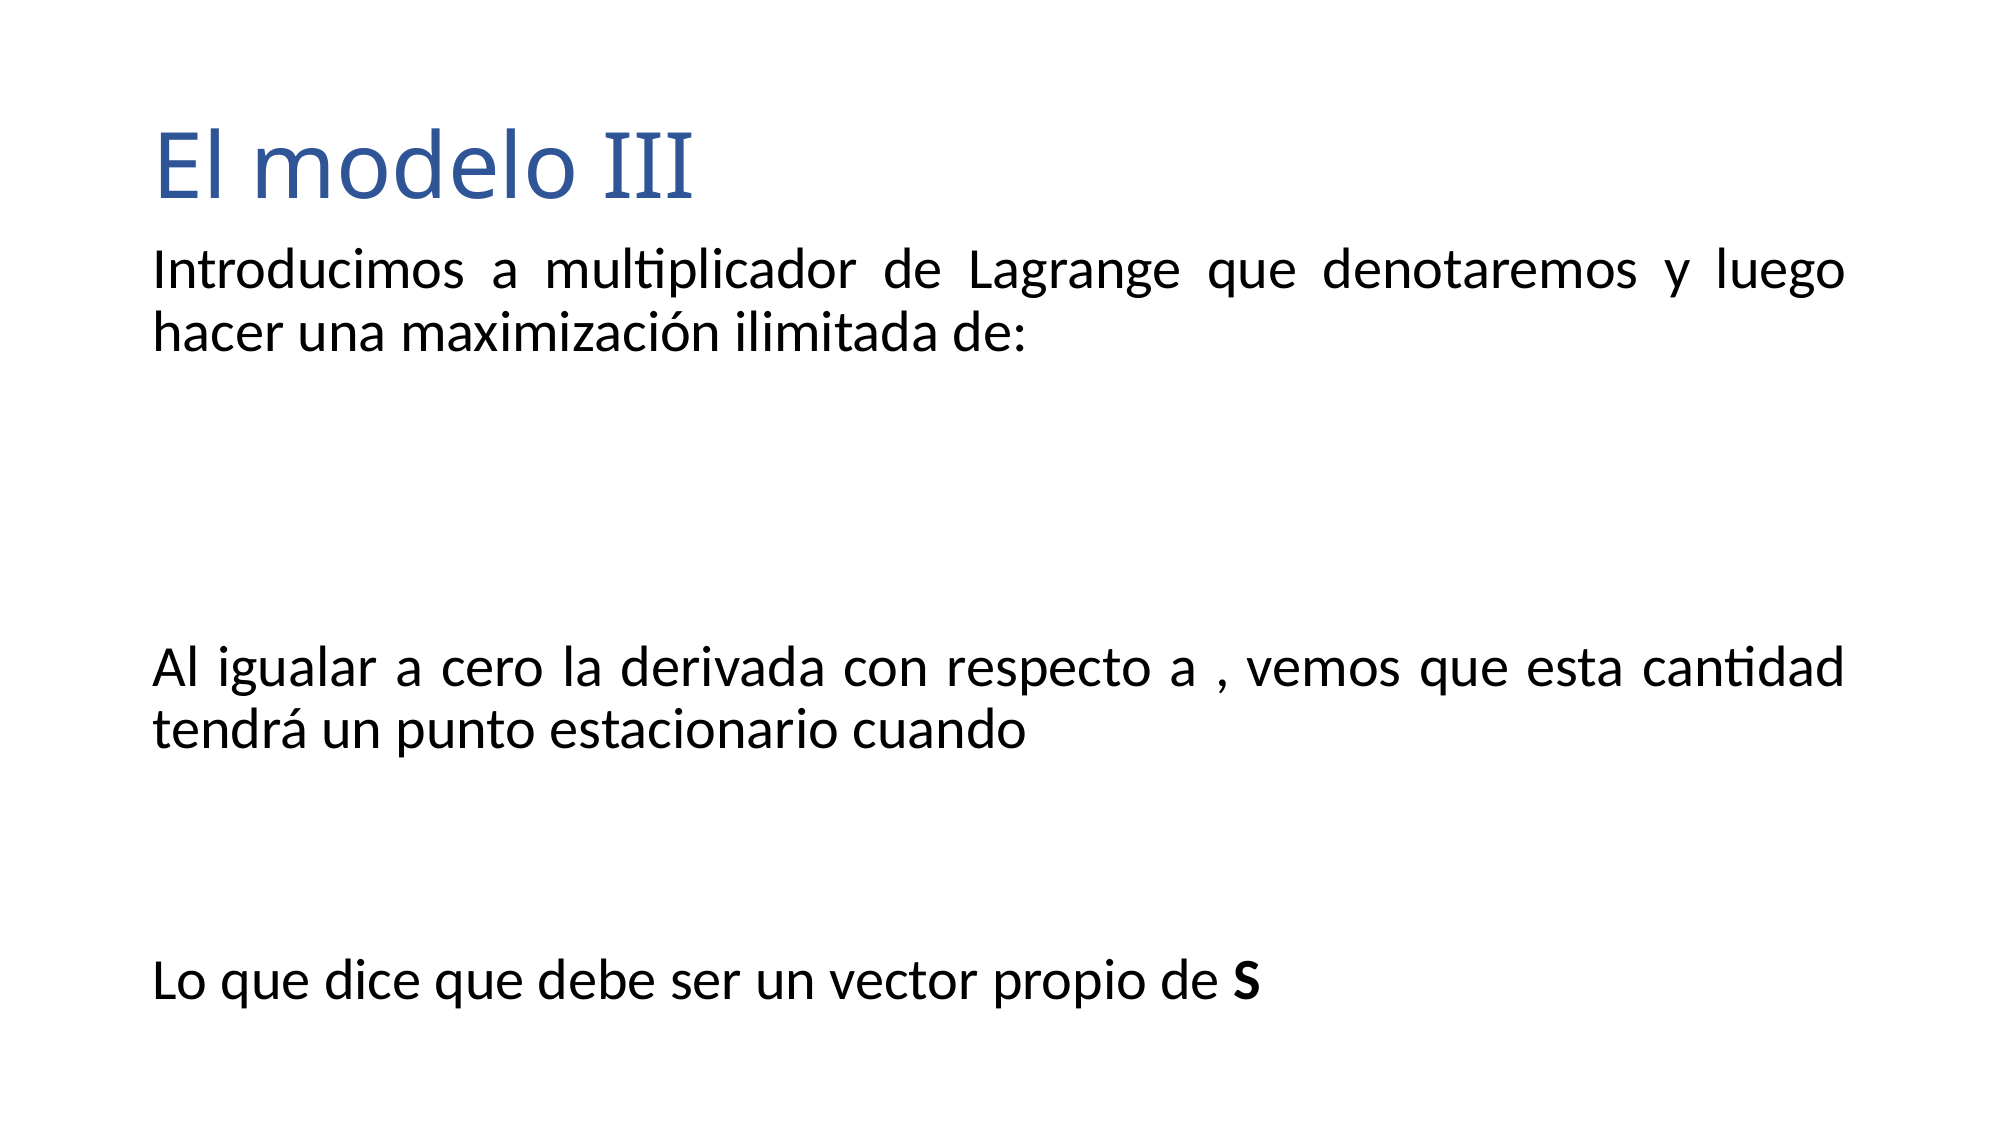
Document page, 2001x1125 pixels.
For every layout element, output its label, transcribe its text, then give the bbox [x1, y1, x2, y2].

title El modelo III [137, 59, 1863, 278]
